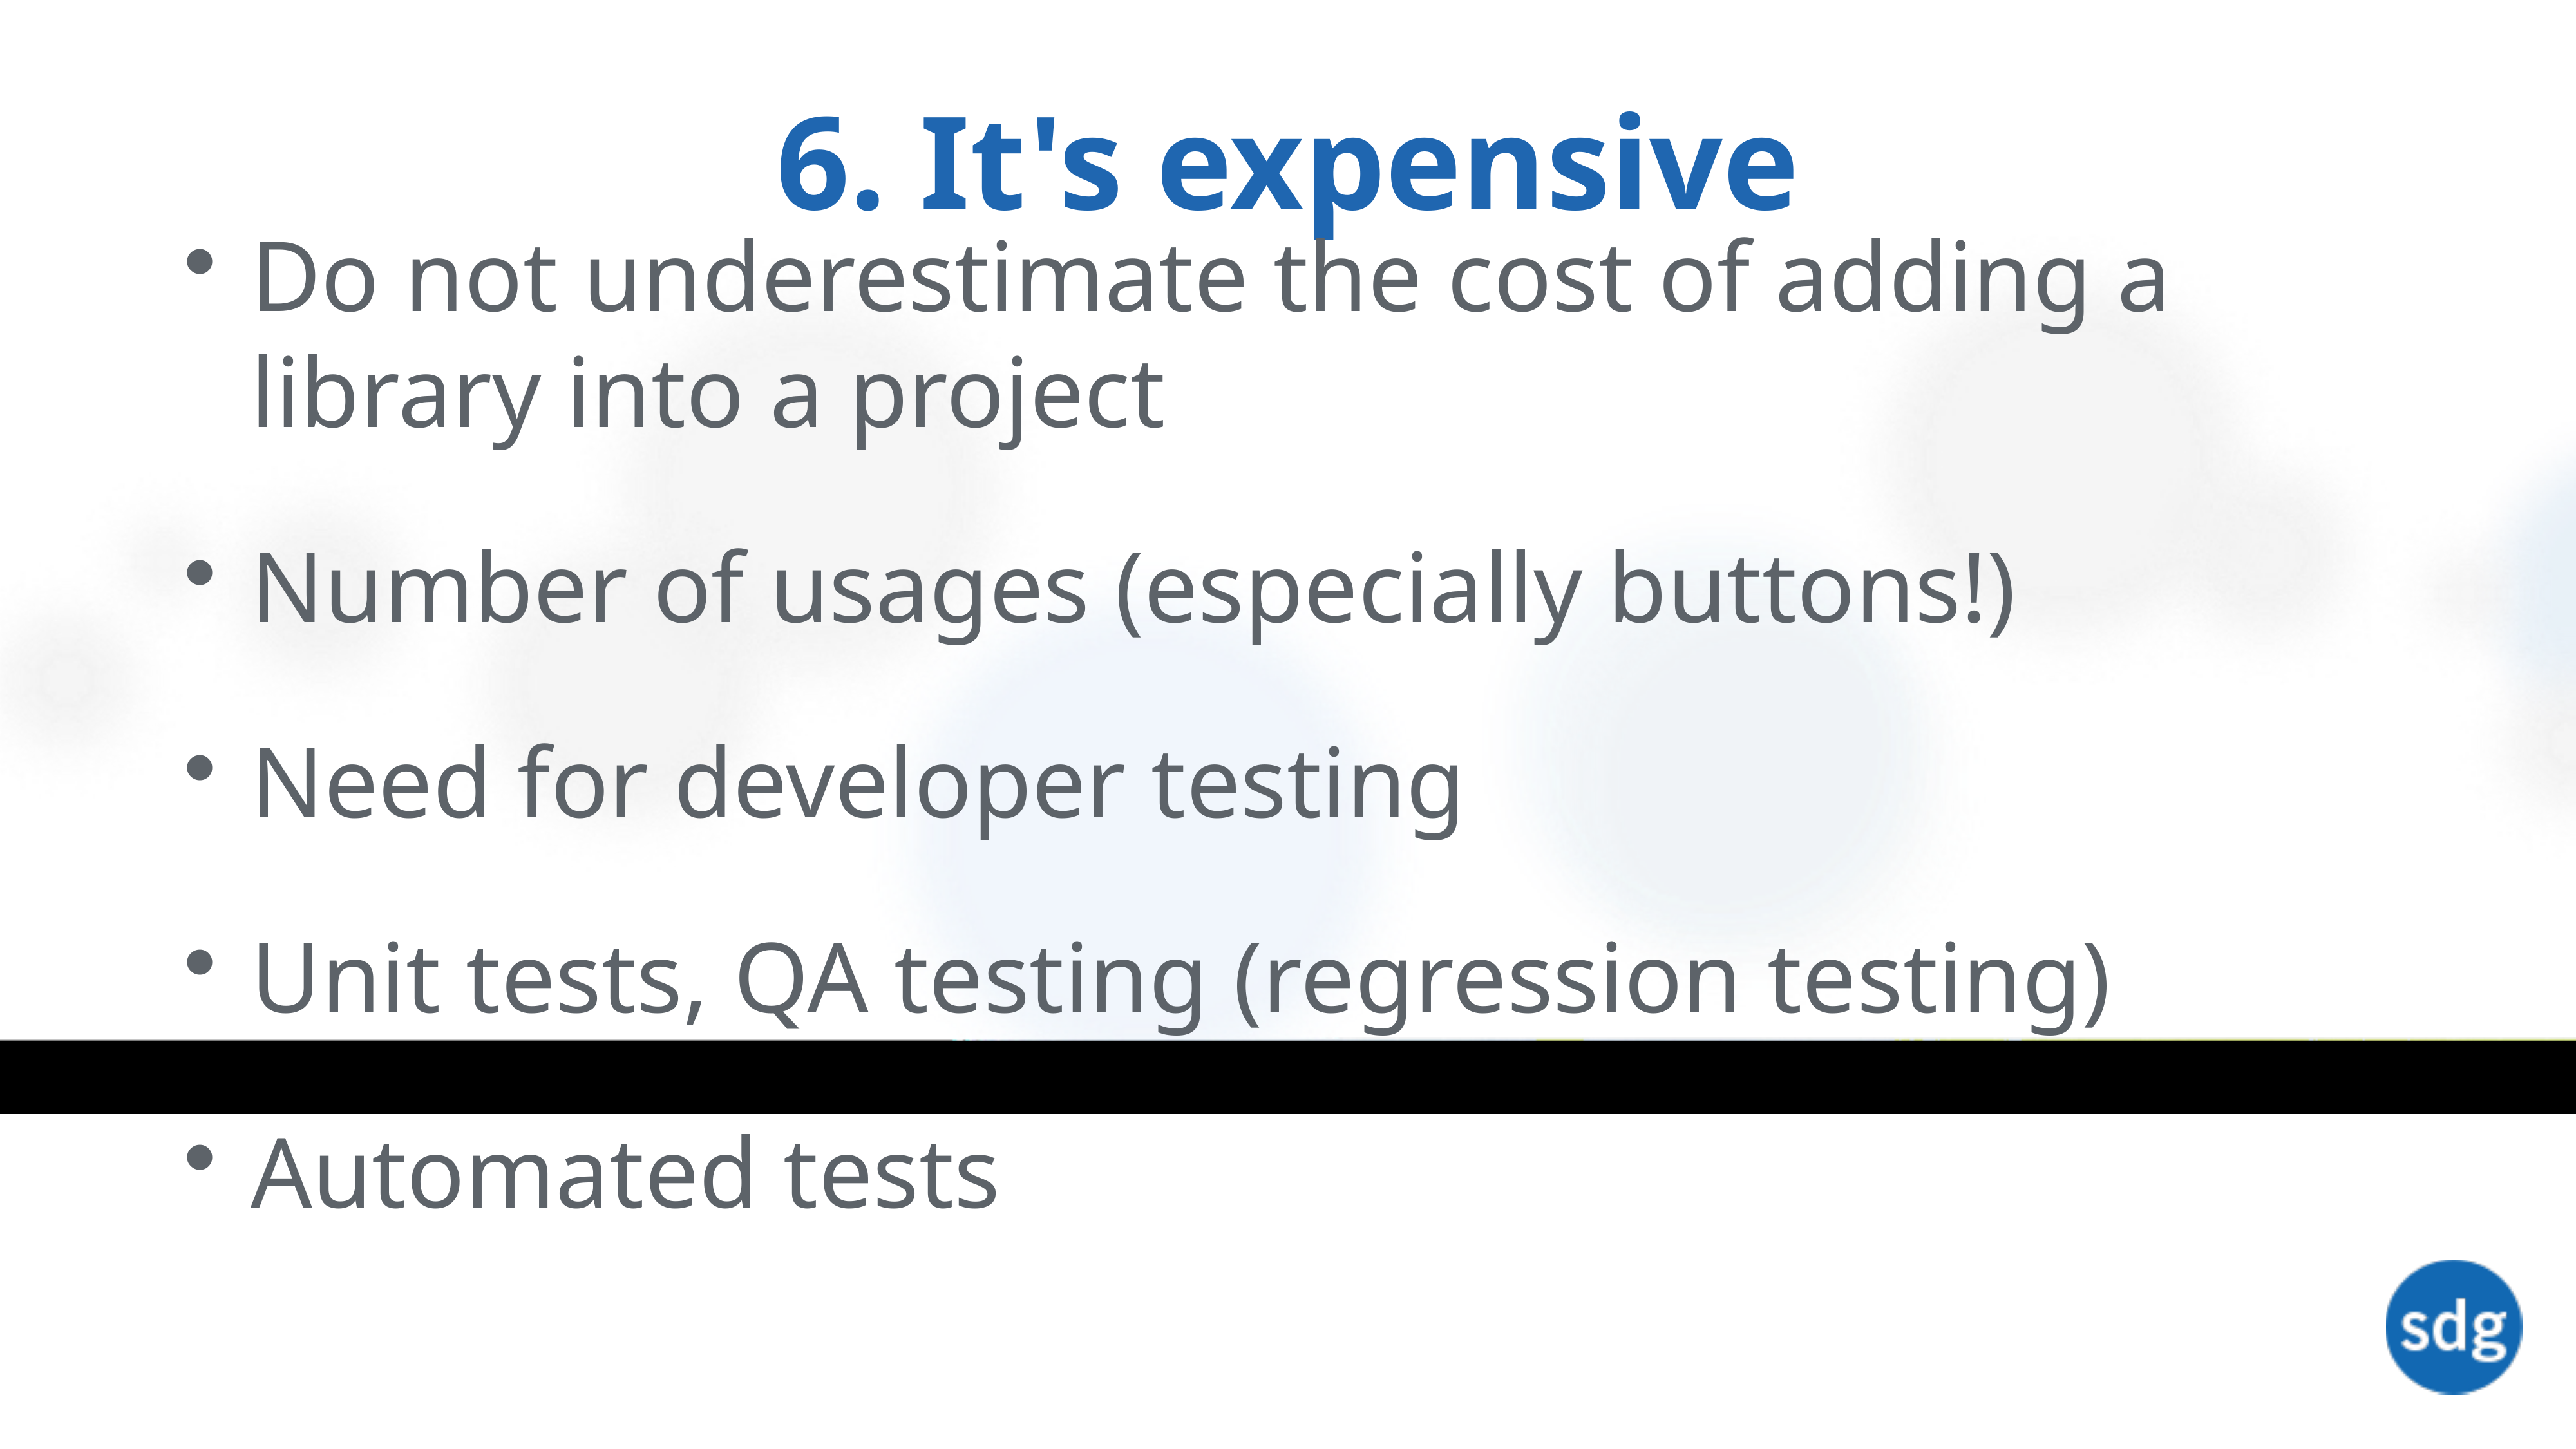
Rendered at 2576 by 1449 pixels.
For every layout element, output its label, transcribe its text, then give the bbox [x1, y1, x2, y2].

picture [0, 231, 2576, 1114]
title 6. It's expensive [178, 37, 2398, 279]
list Do not underestimate the cost of adding a library into a project Number of usages (especially buttons!) Need for developer testing Unit tests, QA testing (regression testing) Automated tests [178, 327, 2398, 1310]
picture [2386, 1260, 2523, 1395]
